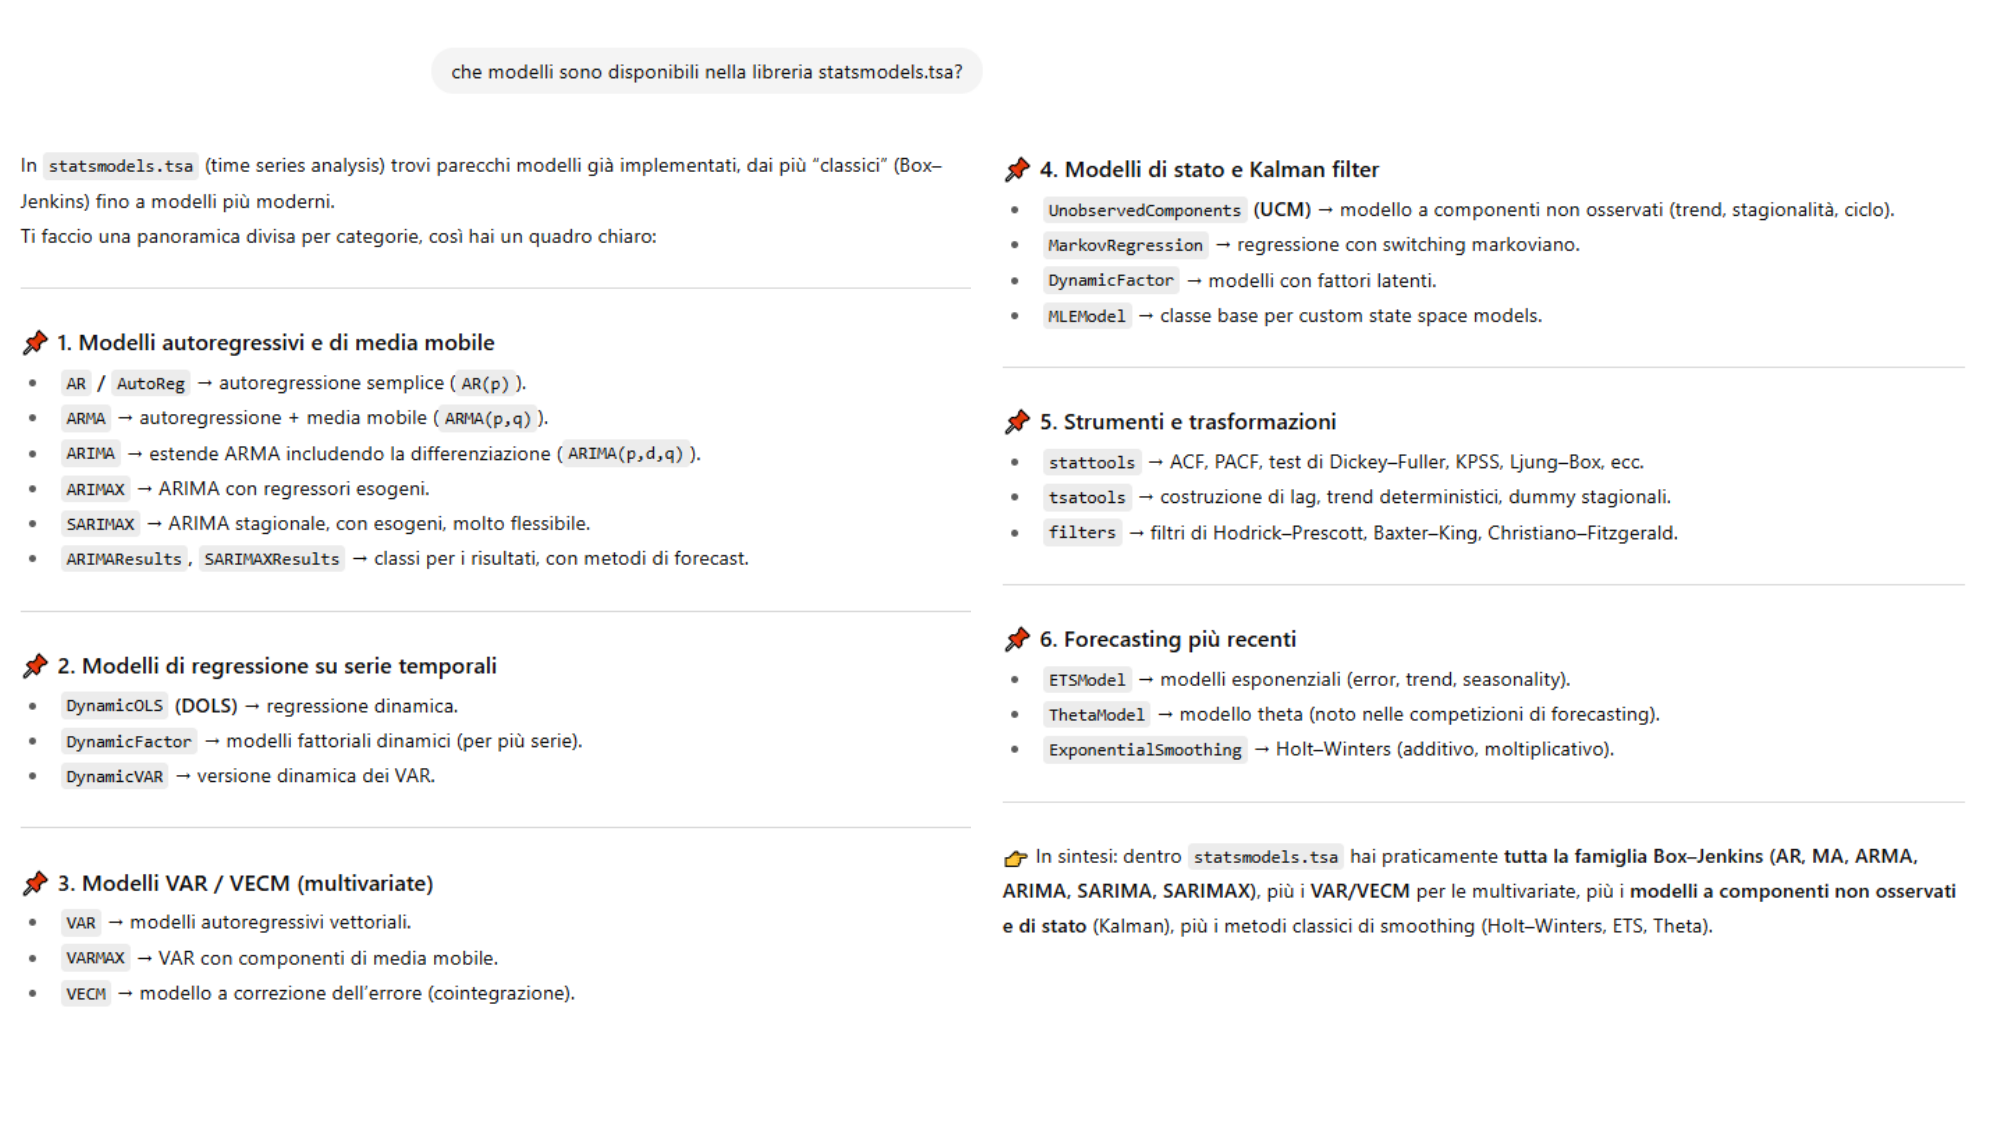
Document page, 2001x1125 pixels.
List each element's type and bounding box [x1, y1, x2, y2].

picture [0, 33, 2000, 1036]
